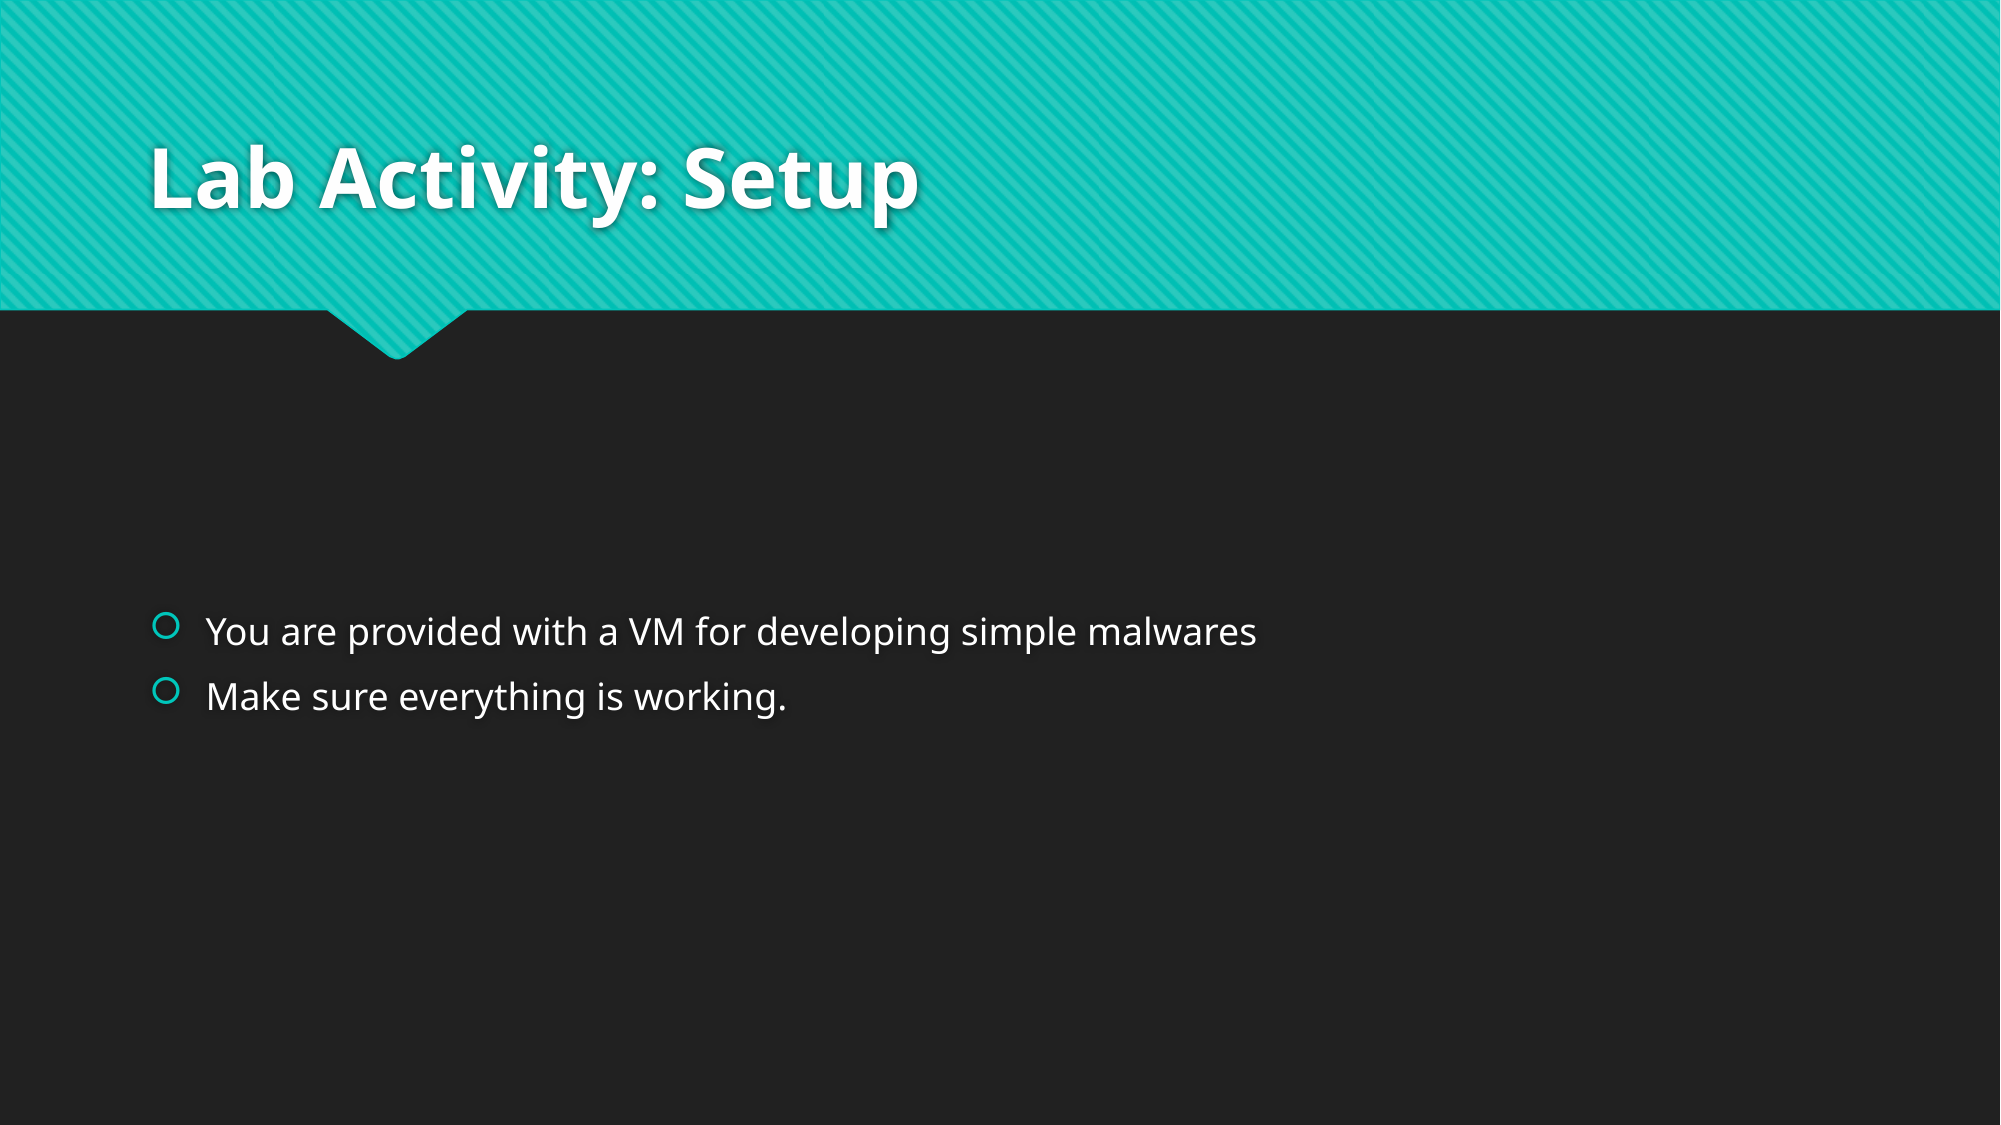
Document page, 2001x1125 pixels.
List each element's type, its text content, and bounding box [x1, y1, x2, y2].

title Lab Activity: Setup [132, 73, 1868, 233]
list You are provided with a VM for developing simple malwares Make sure everything is working. [134, 364, 1866, 962]
